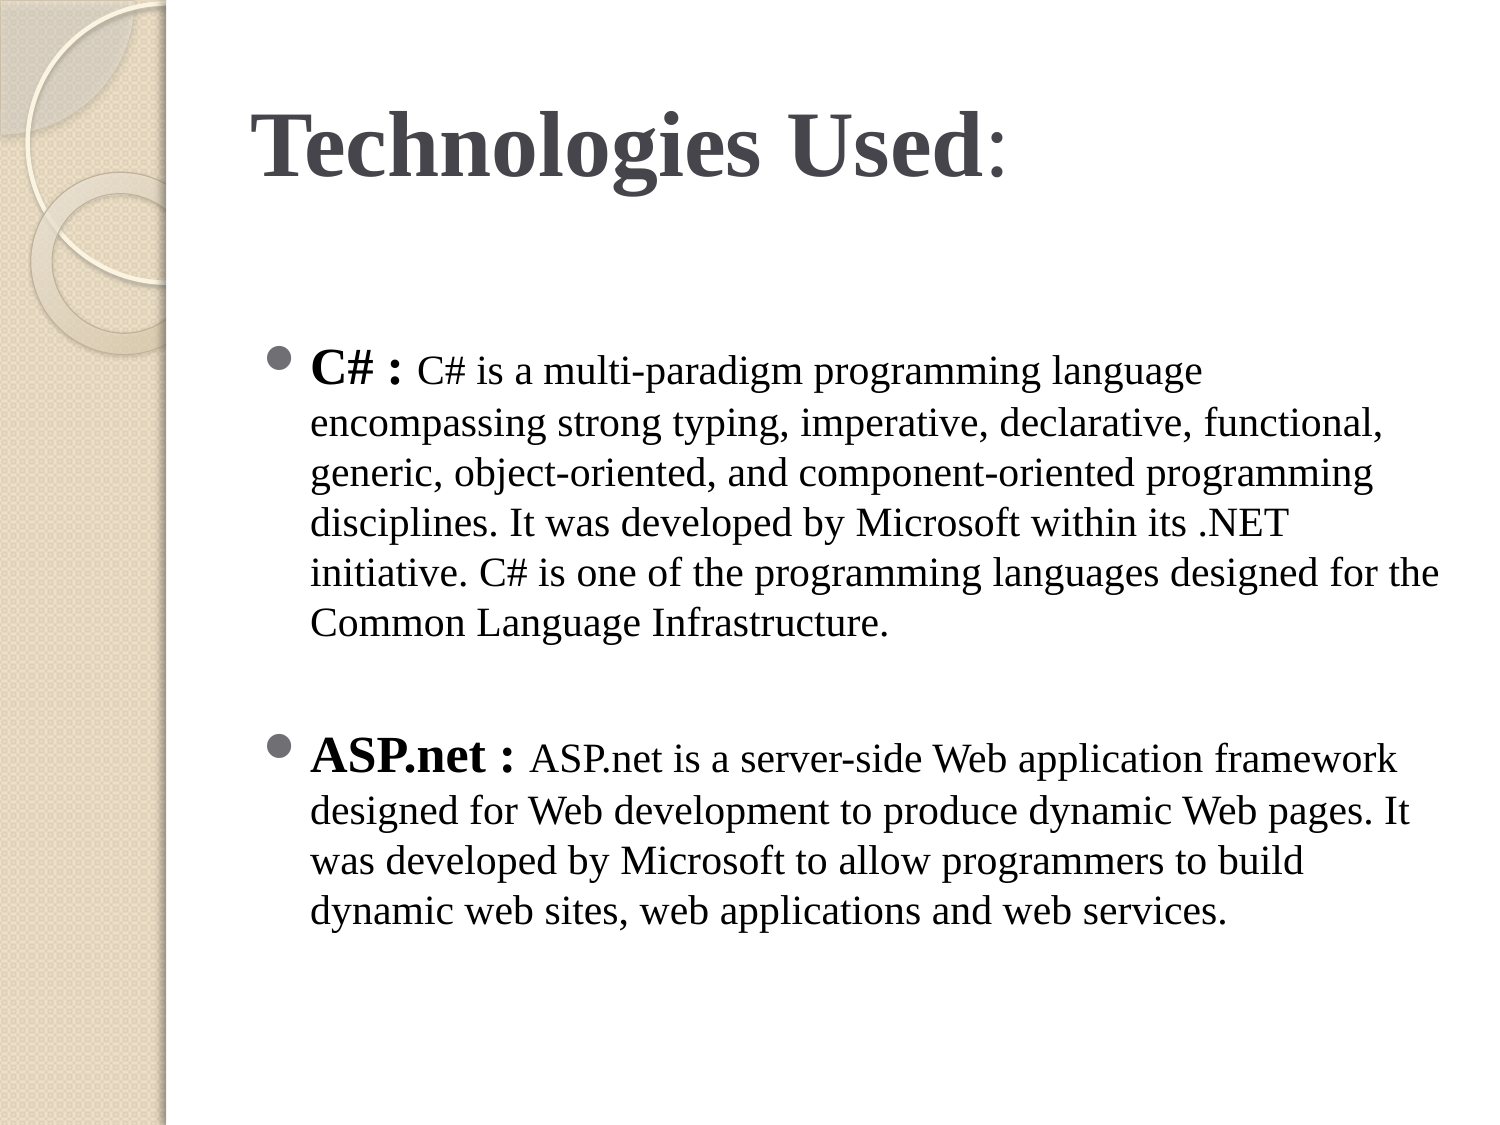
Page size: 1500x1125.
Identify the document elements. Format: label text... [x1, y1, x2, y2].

title Technologies Used: [235, 45, 1466, 233]
list C# : C# is a multi-paradigm programming language encompassing strong typing, imperative, declarative, functional, generic, object-oriented, and component-oriented programming disciplines. It was developed by Microsoft within its .NET initiative. C# is one of the programming languages designed for the Common Language Infrastructure. ASP.net : ASP.net is a server-side Web application framework designed for Web development to produce dynamic Web pages. It was developed by Microsoft to allow programmers to build dynamic web sites, web applications and web services. [235, 324, 1466, 1025]
